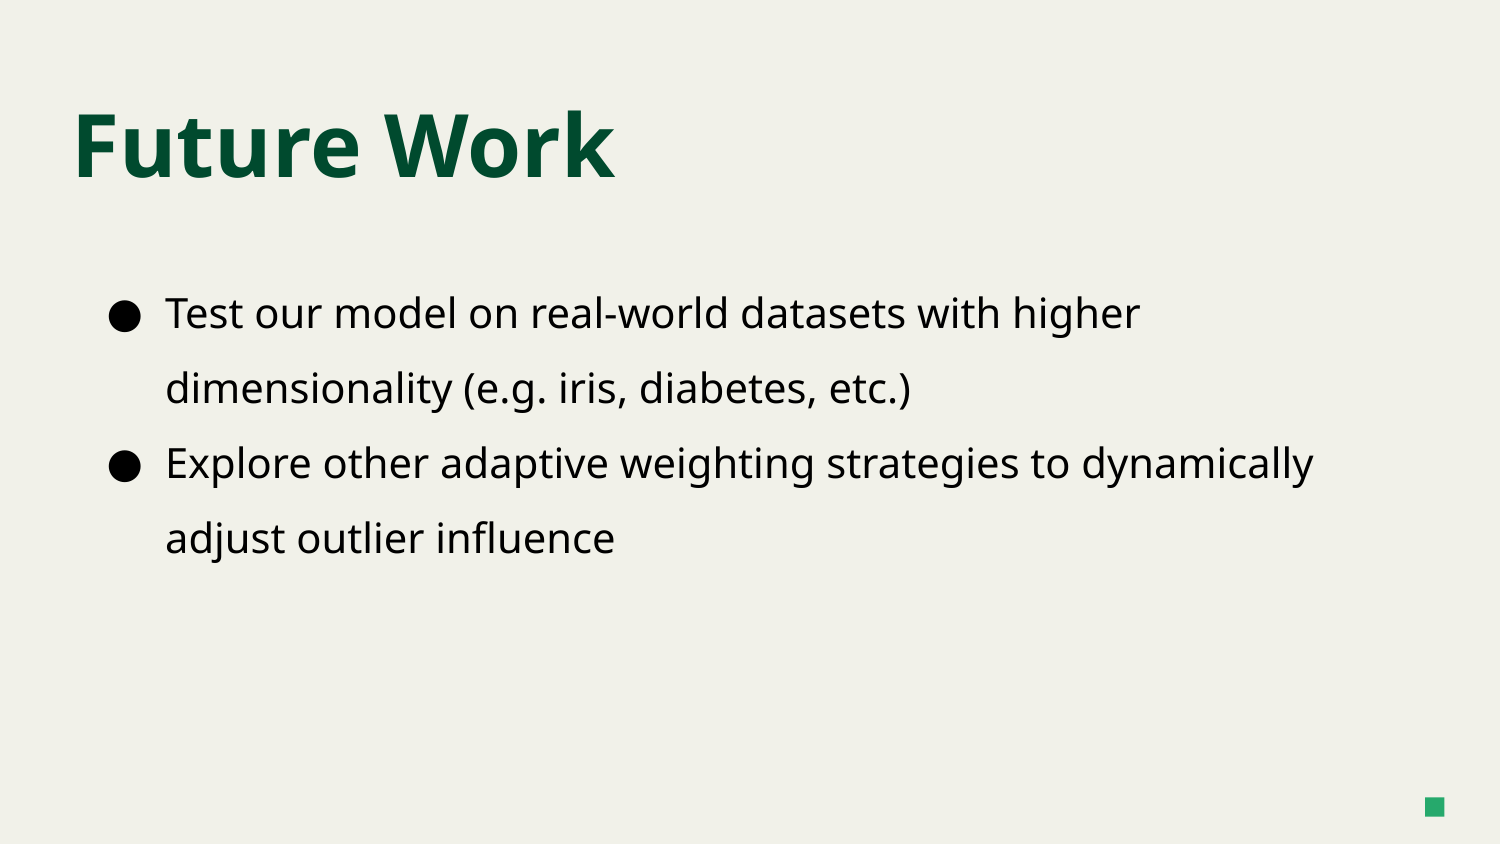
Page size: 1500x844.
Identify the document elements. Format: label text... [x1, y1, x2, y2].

title Future Work [56, 75, 1304, 205]
title Test our model on real-world datasets with higher dimensionality (e.g. iris, diabetes, etc.) Explore other adaptive weighting strategies to dynamically adjust outlier influence [75, 246, 1425, 795]
